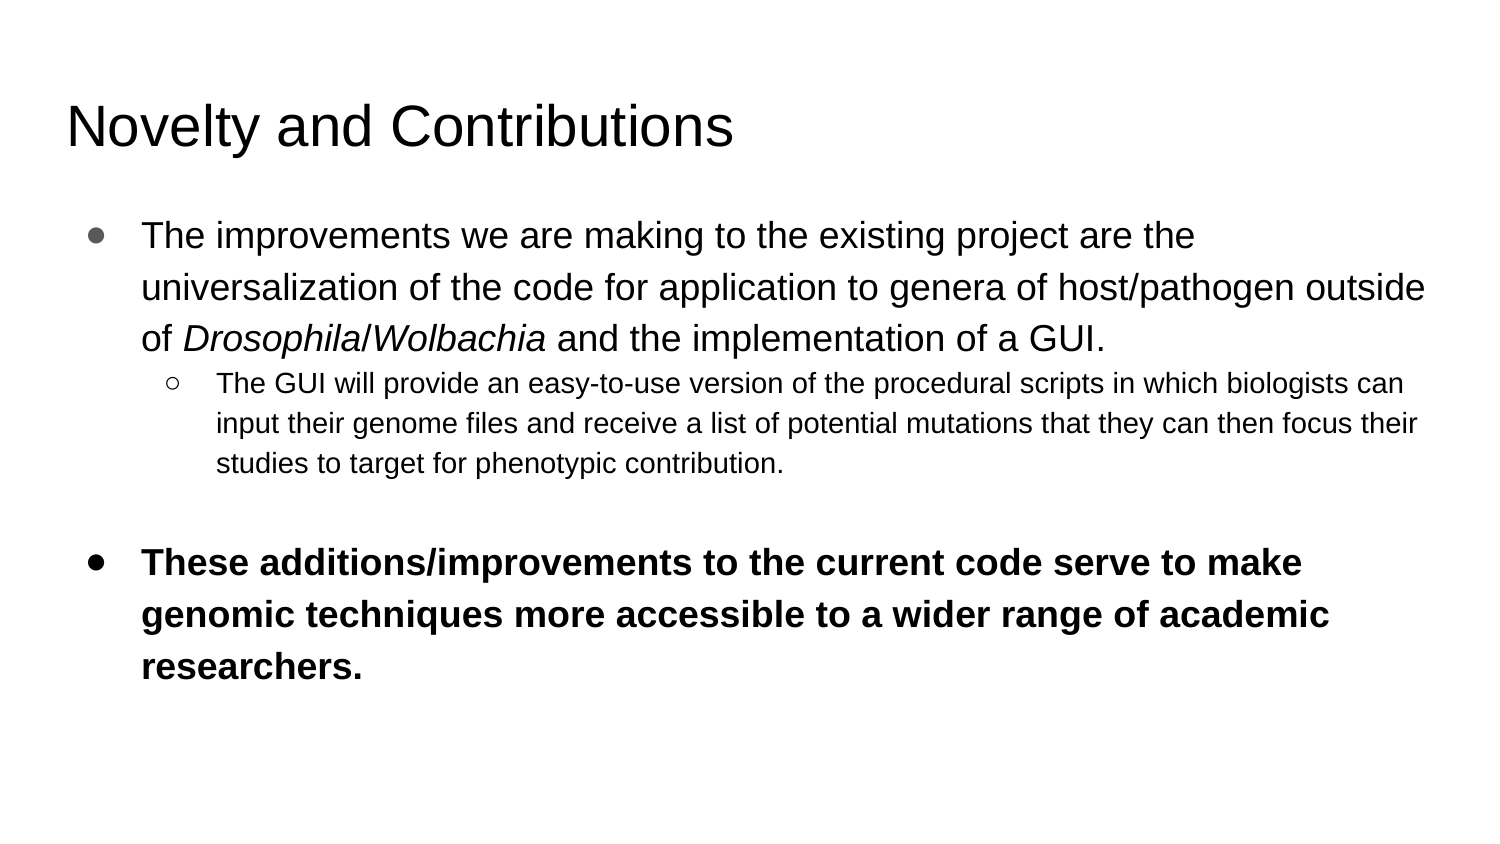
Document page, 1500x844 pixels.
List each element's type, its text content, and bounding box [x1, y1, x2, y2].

title Novelty and Contributions [51, 72, 1449, 167]
list The improvements we are making to the existing project are the universalization of the code for application to genera of host/pathogen outside of Drosophila/Wolbachia and the implementation of a GUI. The GUI will provide an easy-to-use version of the procedural scripts in which biologists can input their genome files and receive a list of potential mutations that they can then focus their studies to target for phenotypic contribution. These additions/improvements to the current code serve to make genomic techniques more accessible to a wider range of academic researchers. [51, 189, 1449, 750]
